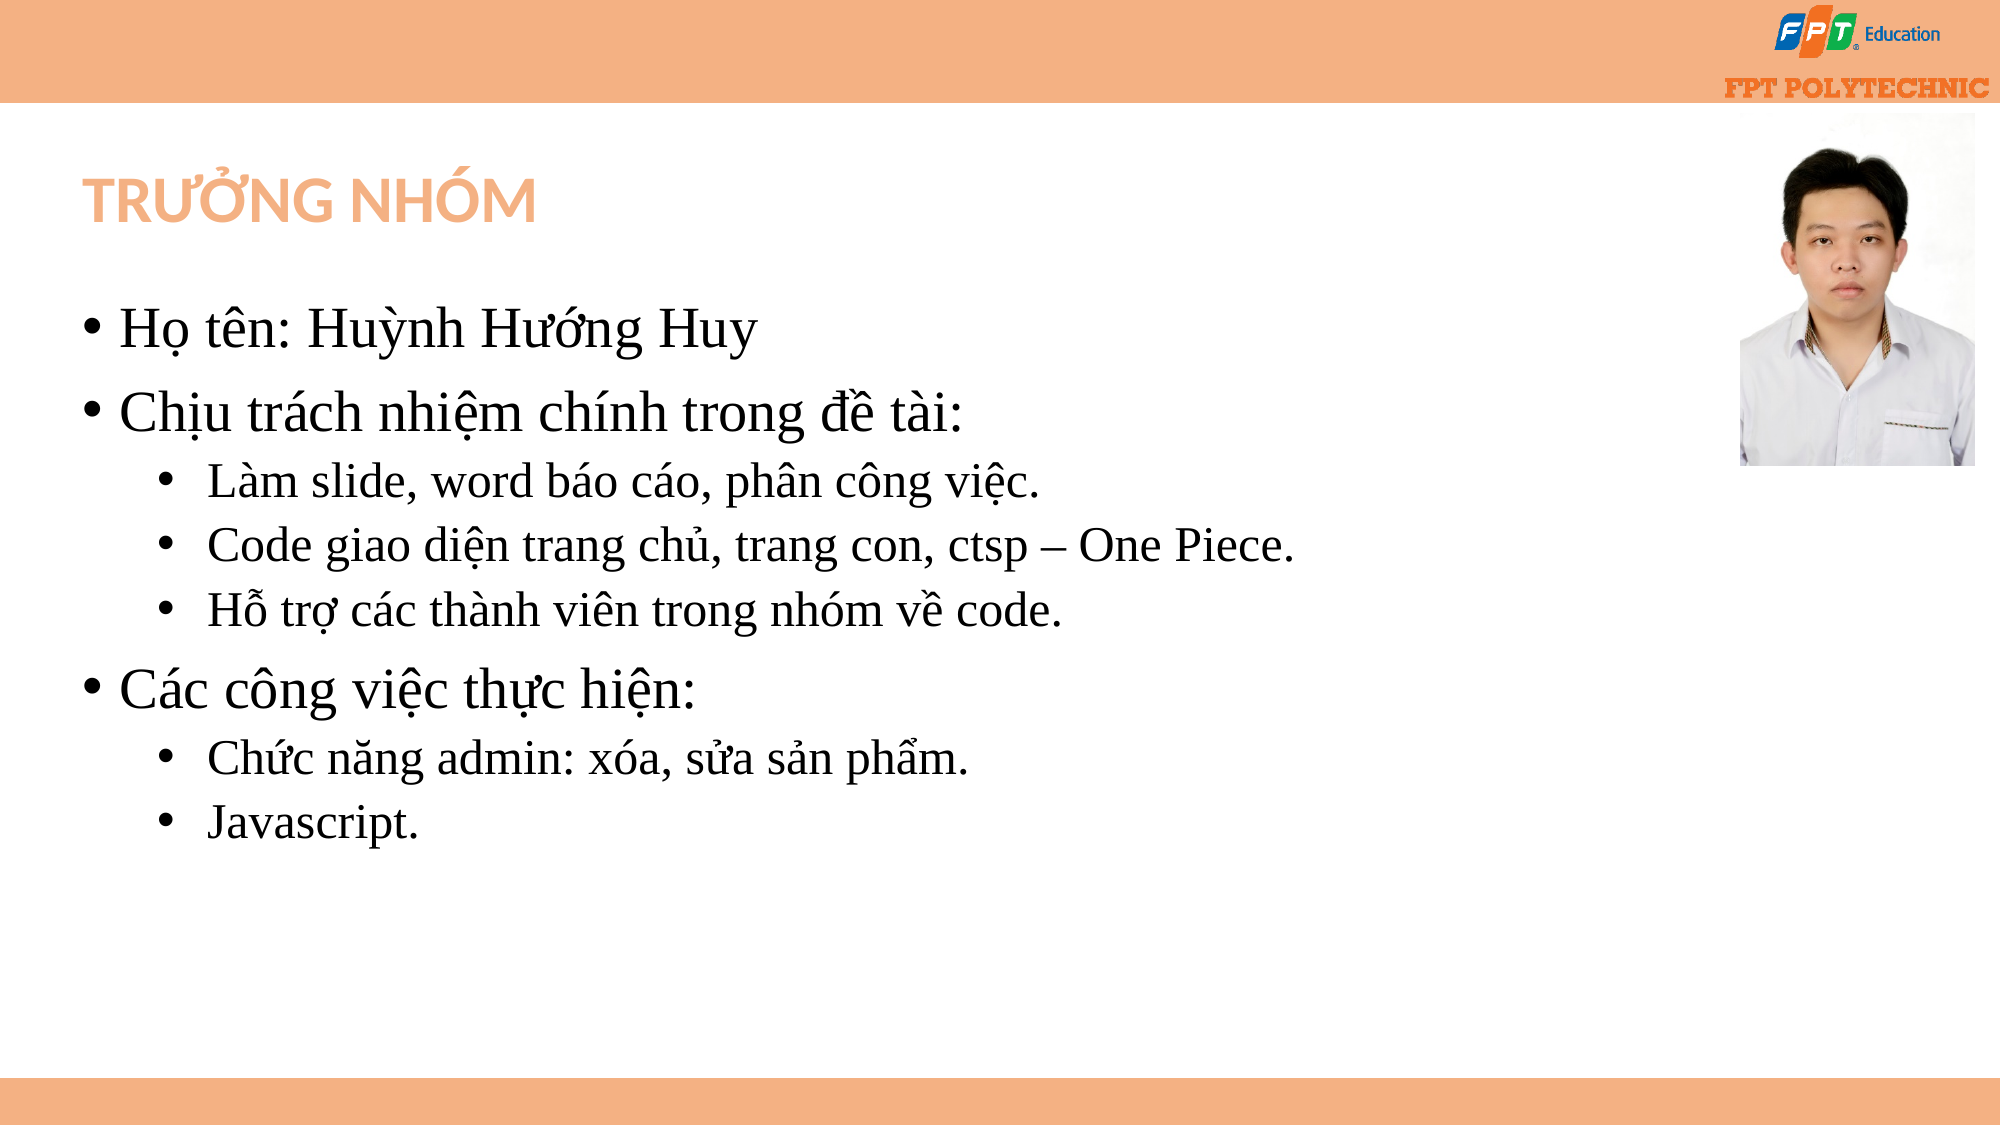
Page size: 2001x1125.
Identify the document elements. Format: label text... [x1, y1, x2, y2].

text_box TRƯỞNG NHÓM [67, 148, 607, 244]
text_box Họ tên: Huỳnh Hướng Huy Chịu trách nhiệm chính trong đề tài: Làm slide, word báo cáo, phân công việc. Code giao diện trang chủ, trang con, ctsp – One Piece. Hỗ trợ các thành viên trong nhóm về code. Các công việc thực hiện: Chức năng admin: xóa, sửa sản phẩm. Javascript. [67, 289, 1508, 871]
picture [1724, 5, 1990, 98]
text_box [0, 0, 2000, 104]
text_box [0, 1077, 2000, 1125]
picture [1739, 113, 1975, 466]
